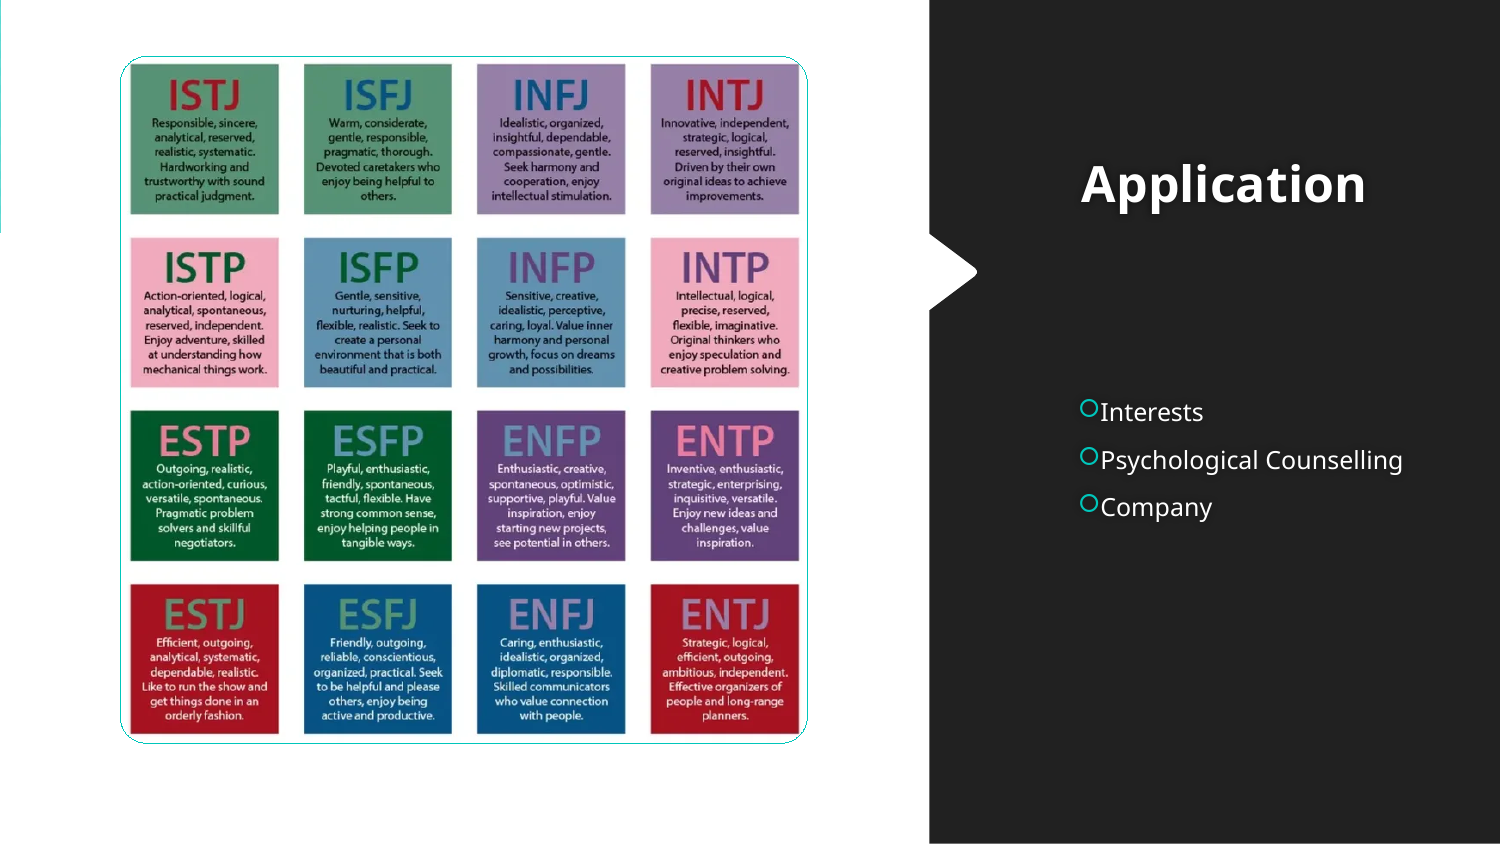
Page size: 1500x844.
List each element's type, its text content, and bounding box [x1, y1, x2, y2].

text_box [0, 0, 976, 844]
title Application [1004, 56, 1445, 221]
list [1004, 249, 1445, 744]
picture [120, 55, 808, 744]
text_box Interests Psychological Counselling Company [1063, 259, 1482, 707]
text_box [928, 0, 1500, 844]
